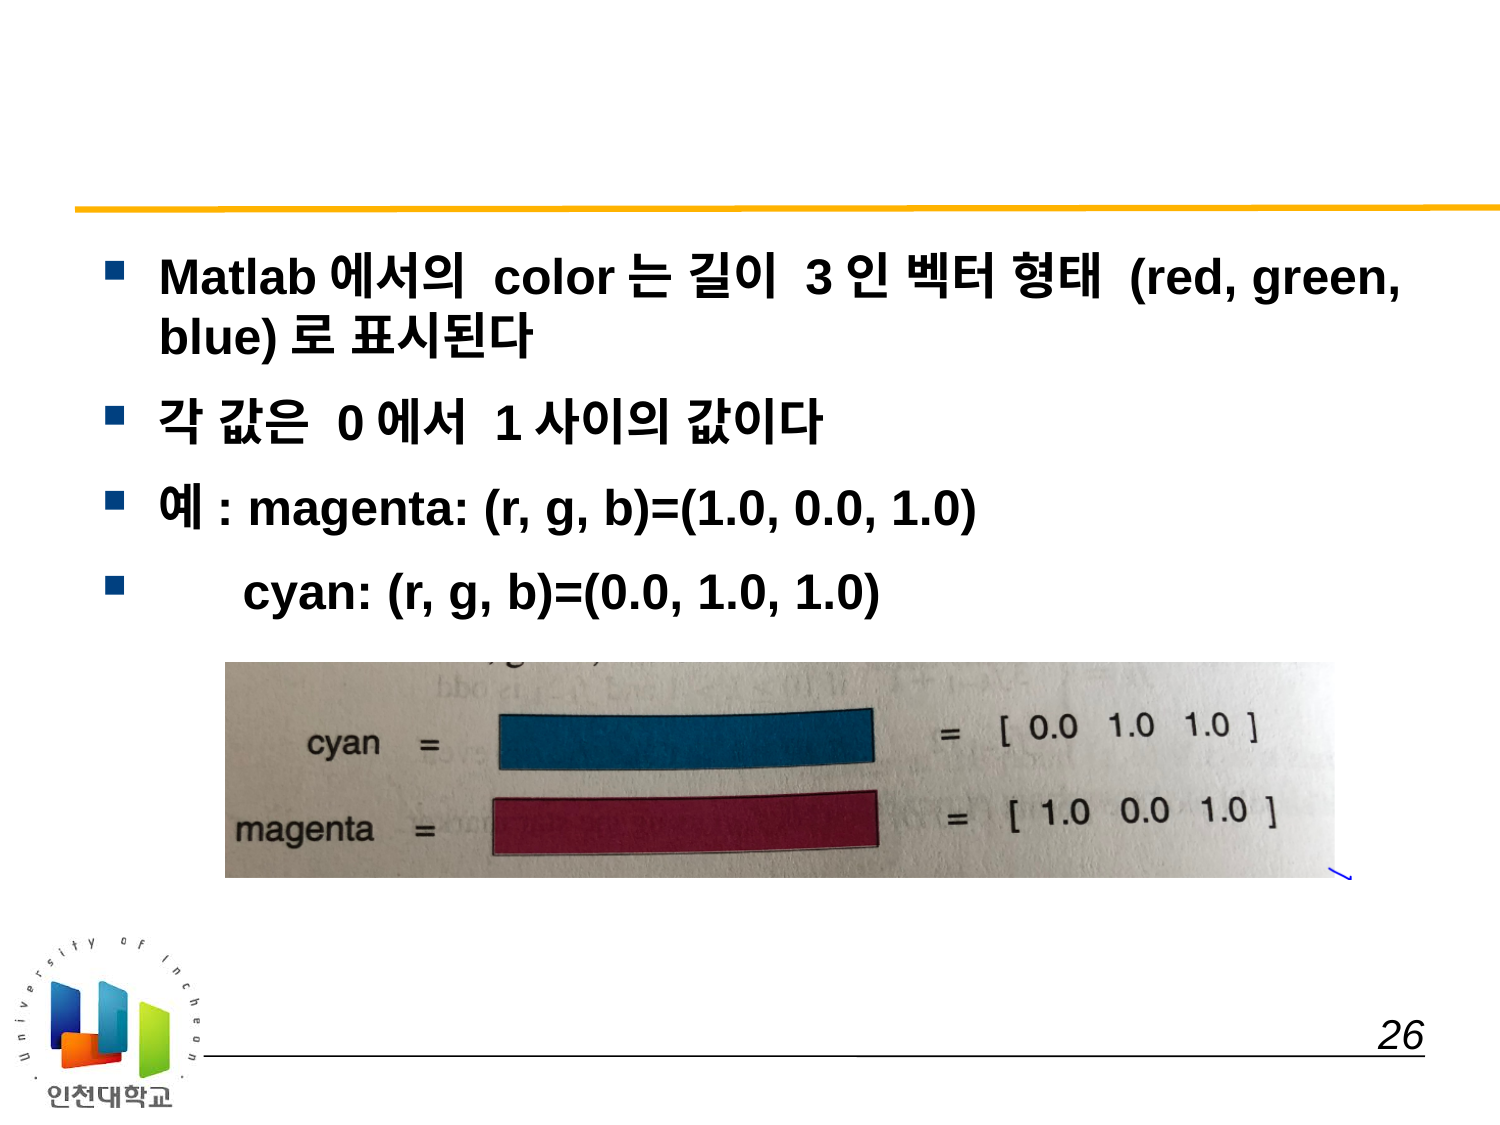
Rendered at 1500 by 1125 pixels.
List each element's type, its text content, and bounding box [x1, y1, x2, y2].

list Matlab에서의 color는 길이 3인 벡터 형태 (red, green, blue)로 표시된다 각 값은 0에서 1사이의 값이다 예: magenta: (r, g, b)=(1.0, 0.0, 1.0) cyan: (r, g, b)=(0.0, 1.0, 1.0) [87, 237, 1457, 919]
picture [224, 662, 1352, 880]
picture [14, 937, 200, 1108]
slide_number 26 [1112, 999, 1440, 1057]
